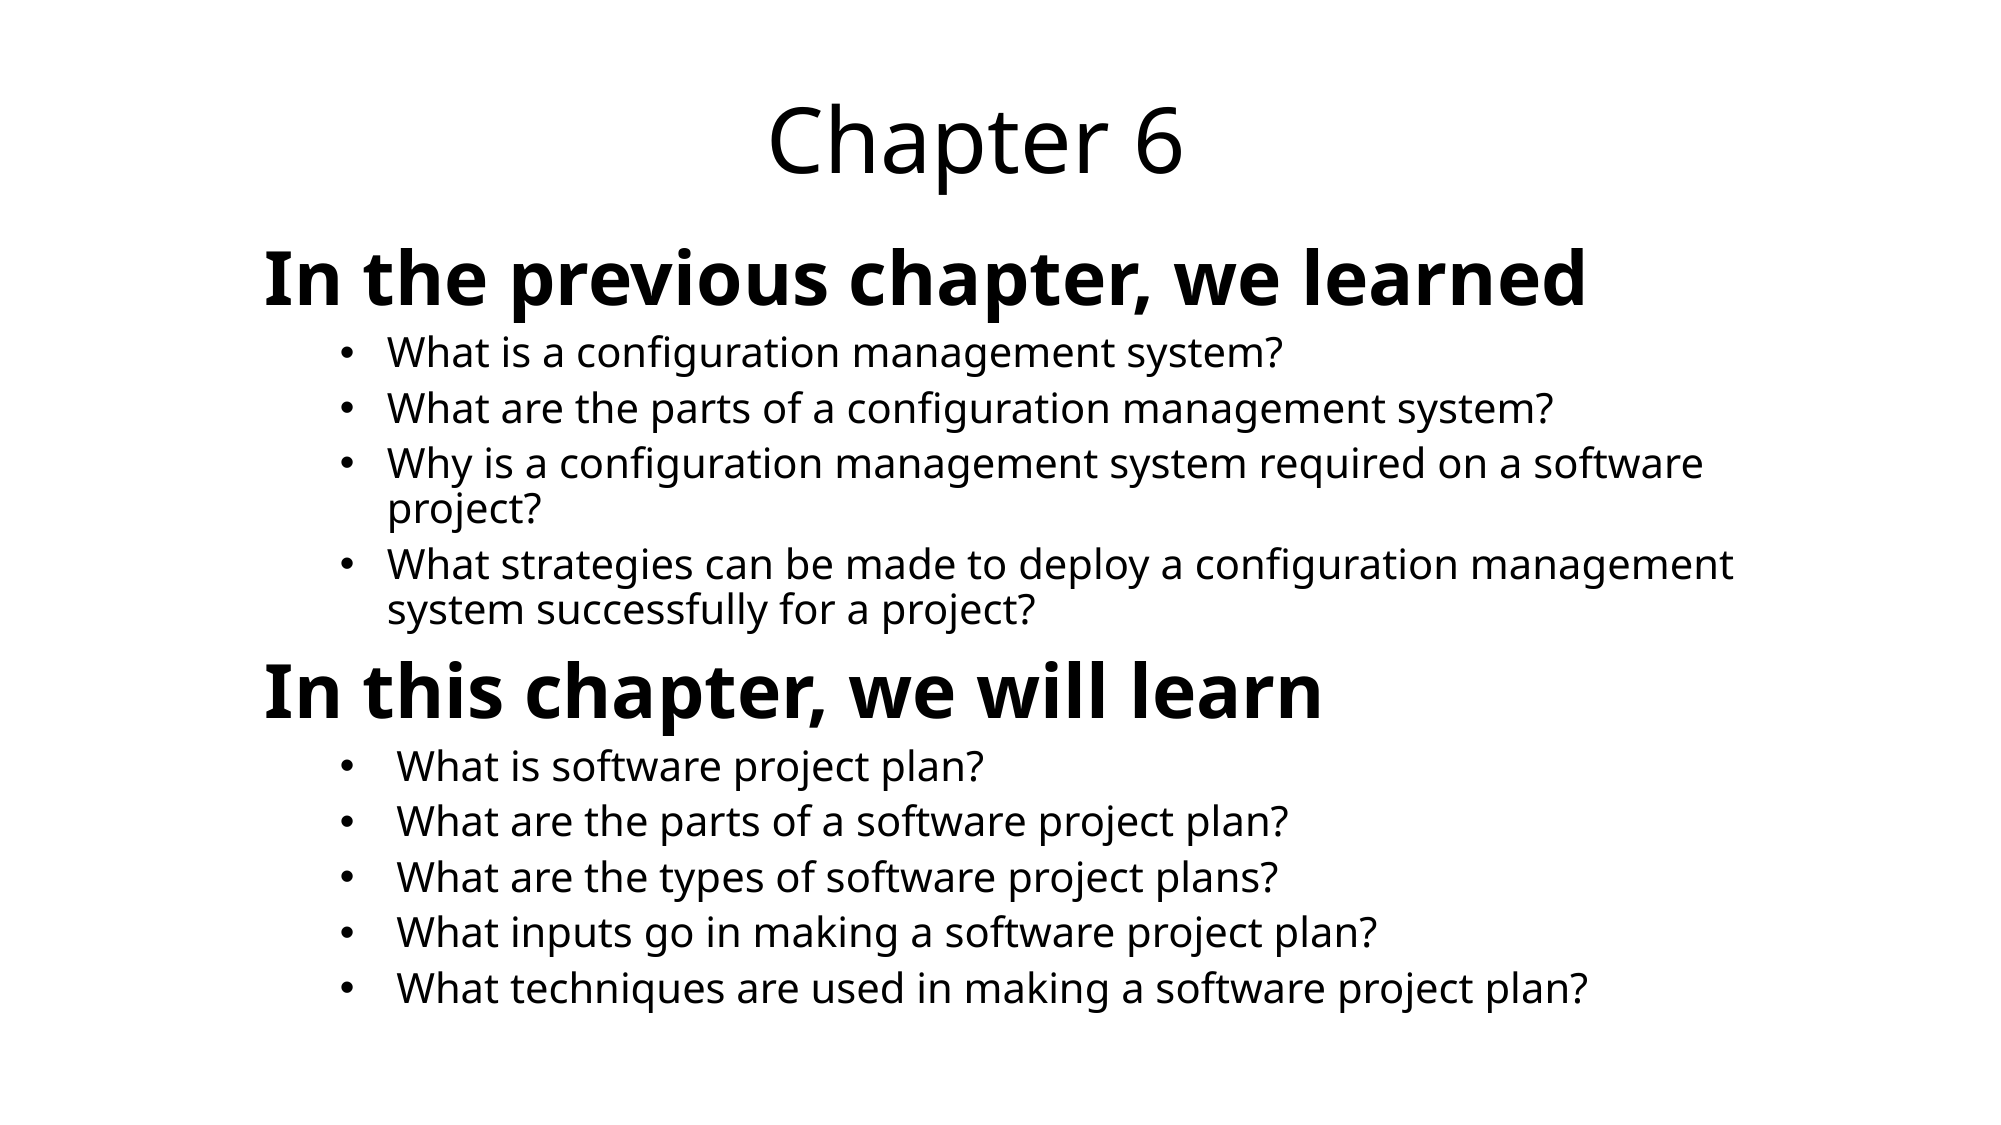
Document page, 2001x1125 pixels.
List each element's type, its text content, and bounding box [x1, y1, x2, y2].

subtitle In the previous chapter, we learned What is a configuration management system? What are the parts of a configuration management system? Why is a configuration management system required on a software project? What strategies can be made to deploy a configuration management system successfully for a project? In this chapter, we will learn What is software project plan? What are the parts of a software project plan? What are the types of software project plans? What inputs go in making a software project plan? What techniques are used in making a software project plan? [249, 232, 1750, 1068]
title Chapter 6 [226, 86, 1727, 201]
